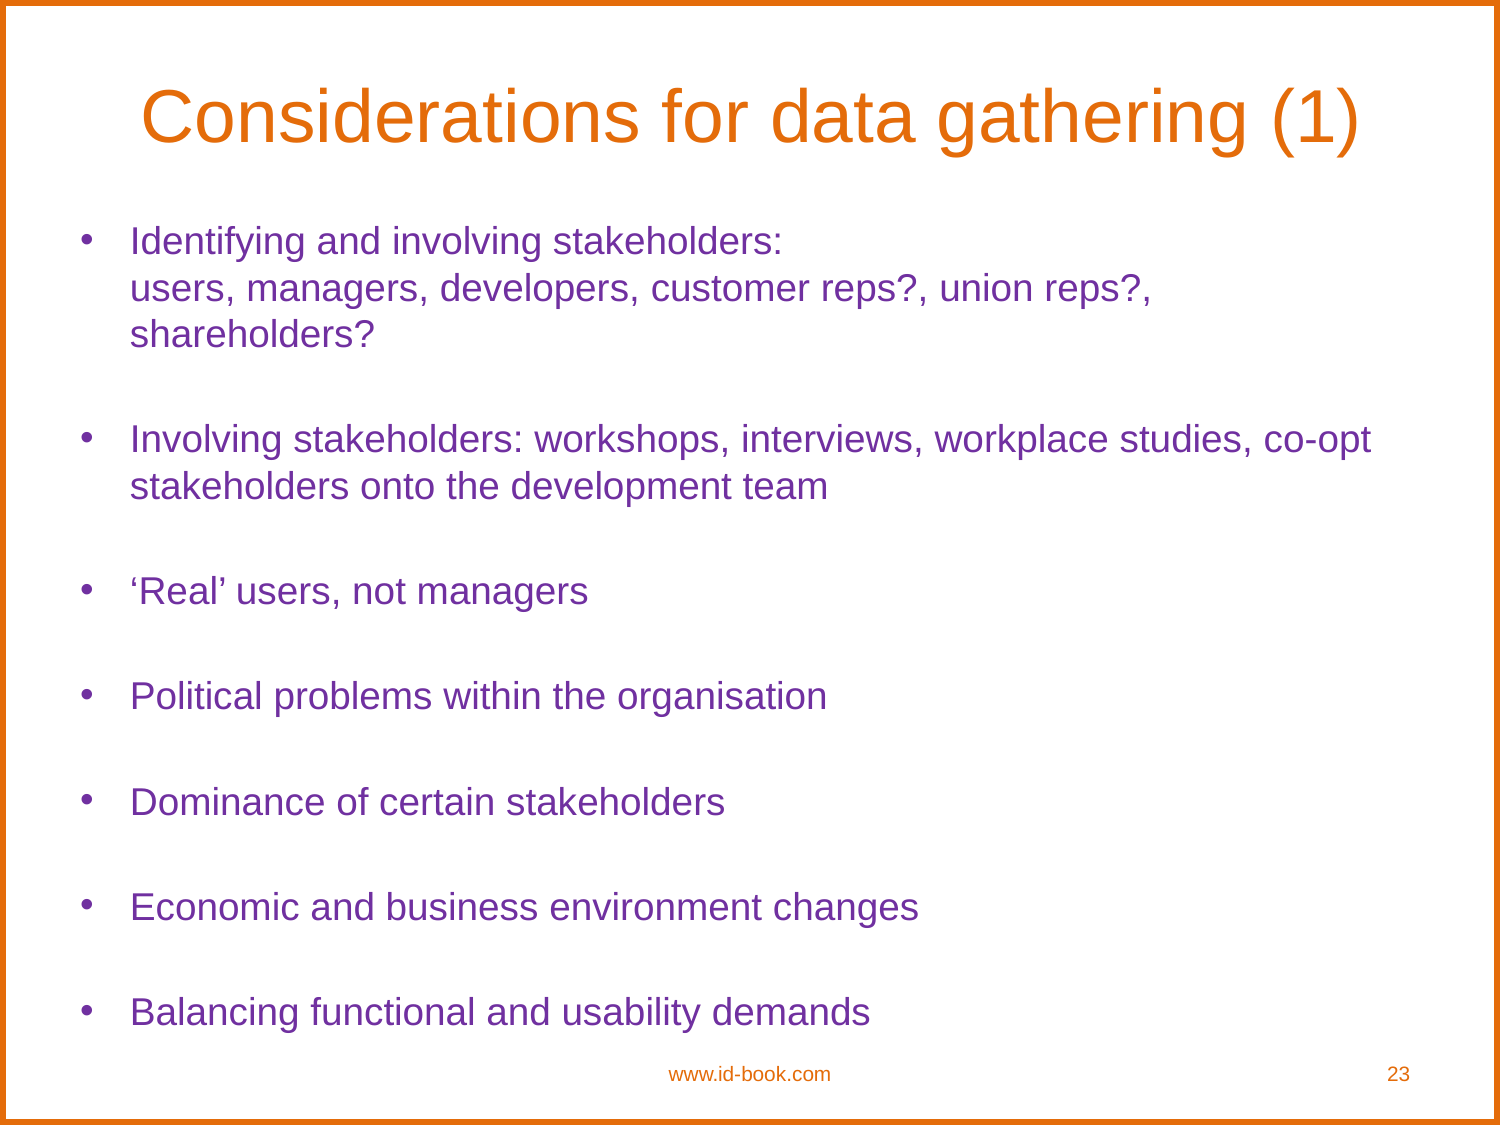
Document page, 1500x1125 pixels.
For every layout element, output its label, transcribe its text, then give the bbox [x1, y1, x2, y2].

list Identifying and involving stakeholders: users, managers, developers, customer reps?, union reps?, shareholders? Involving stakeholders: workshops, interviews, workplace studies, co-opt stakeholders onto the development team ‘Real’ users, not managers Political problems within the organisation Dominance of certain stakeholders Economic and business environment changes Balancing functional and usability demands [64, 208, 1415, 1047]
title Considerations for data gathering (1) [76, 19, 1427, 207]
footer www.id-book.com [512, 1042, 988, 1103]
slide_number 23 [1074, 1042, 1425, 1103]
